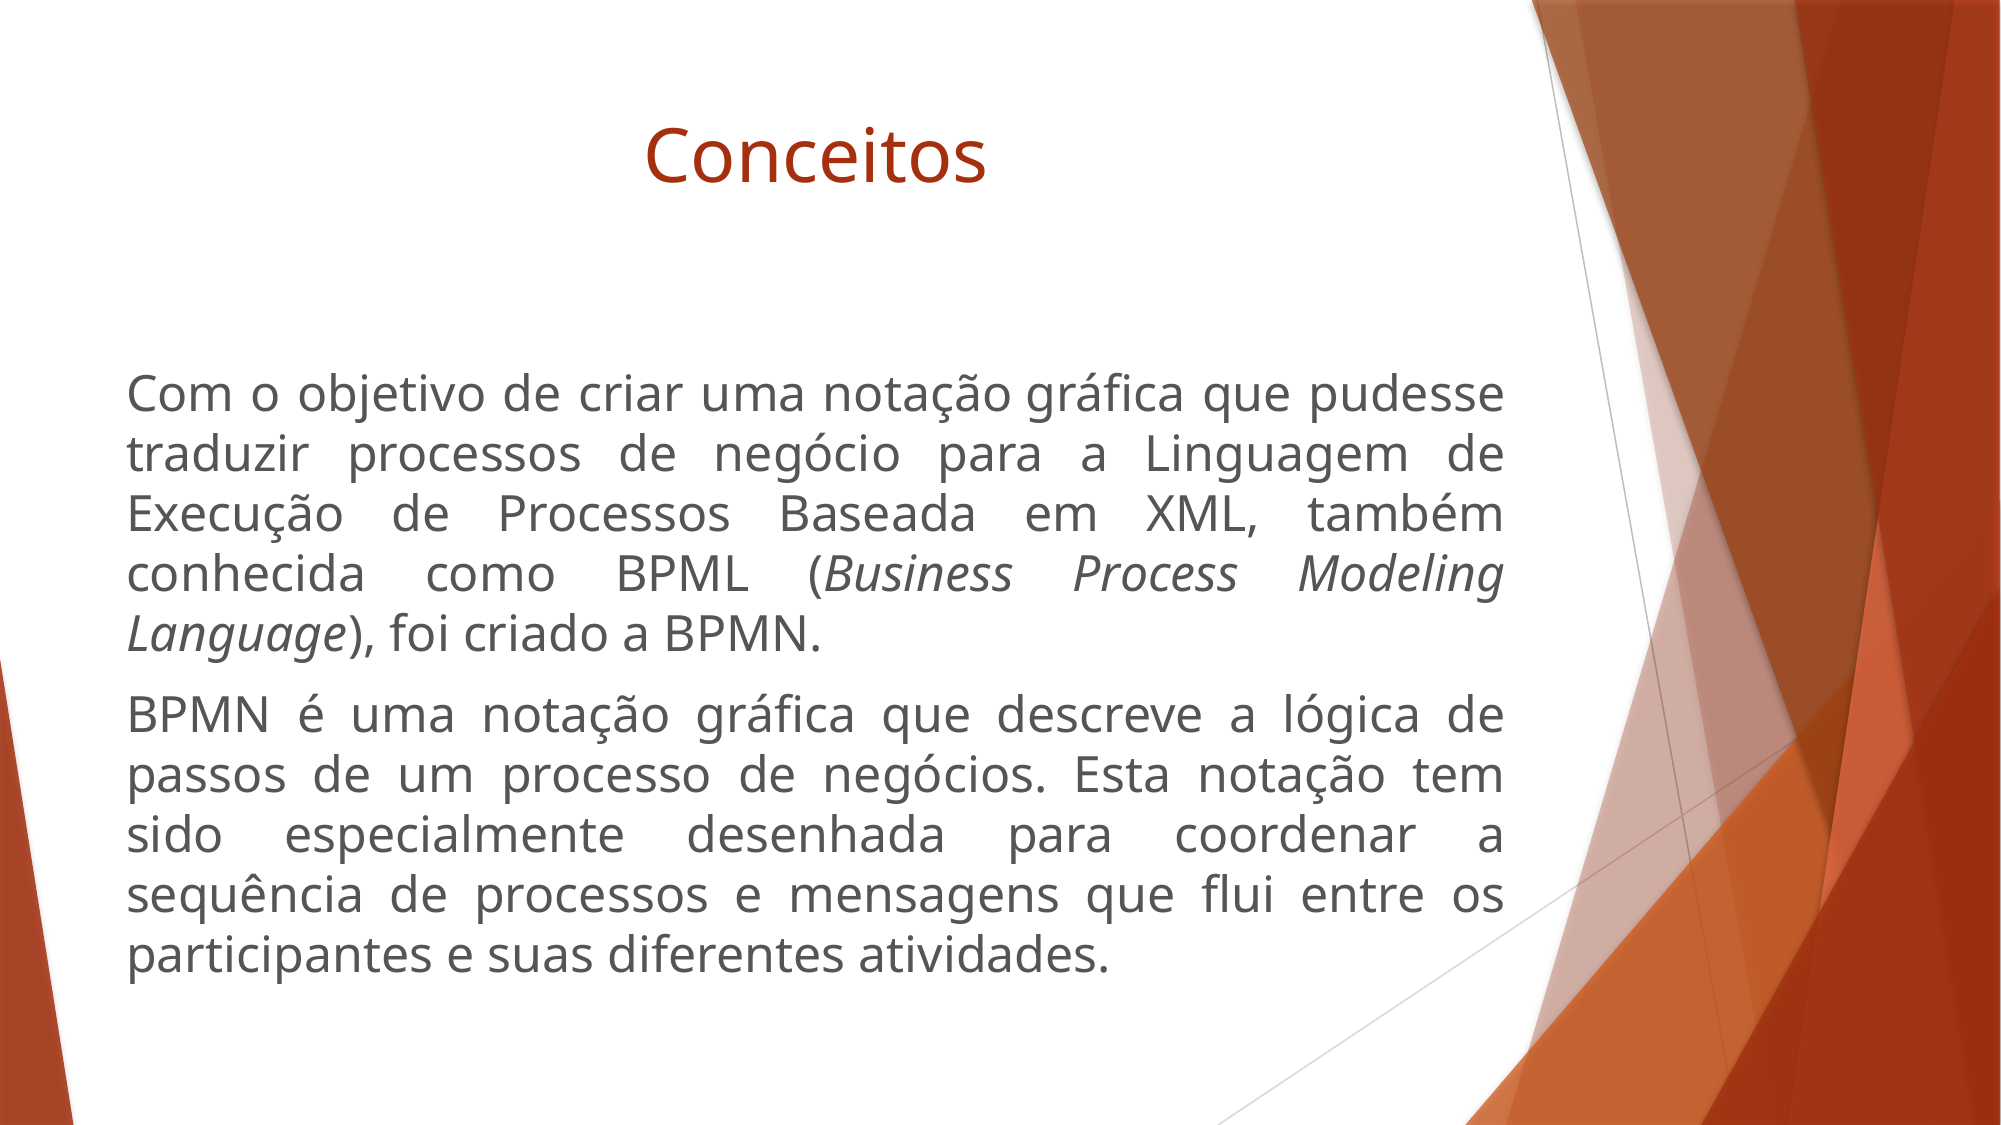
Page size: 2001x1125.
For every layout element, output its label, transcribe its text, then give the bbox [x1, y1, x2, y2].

title Conceitos [111, 99, 1522, 317]
list Com o objetivo de criar uma notação gráfica que pudesse traduzir processos de negócio para a Linguagem de Execução de Processos Baseada em XML, também conhecida como BPML (Business Process Modeling Language), foi criado a BPMN. BPMN é uma notação gráfica que descreve a lógica de passos de um processo de negócios. Esta notação tem sido especialmente desenhada para coordenar a sequência de processos e mensagens que flui entre os participantes e suas diferentes atividades. [111, 354, 1522, 992]
